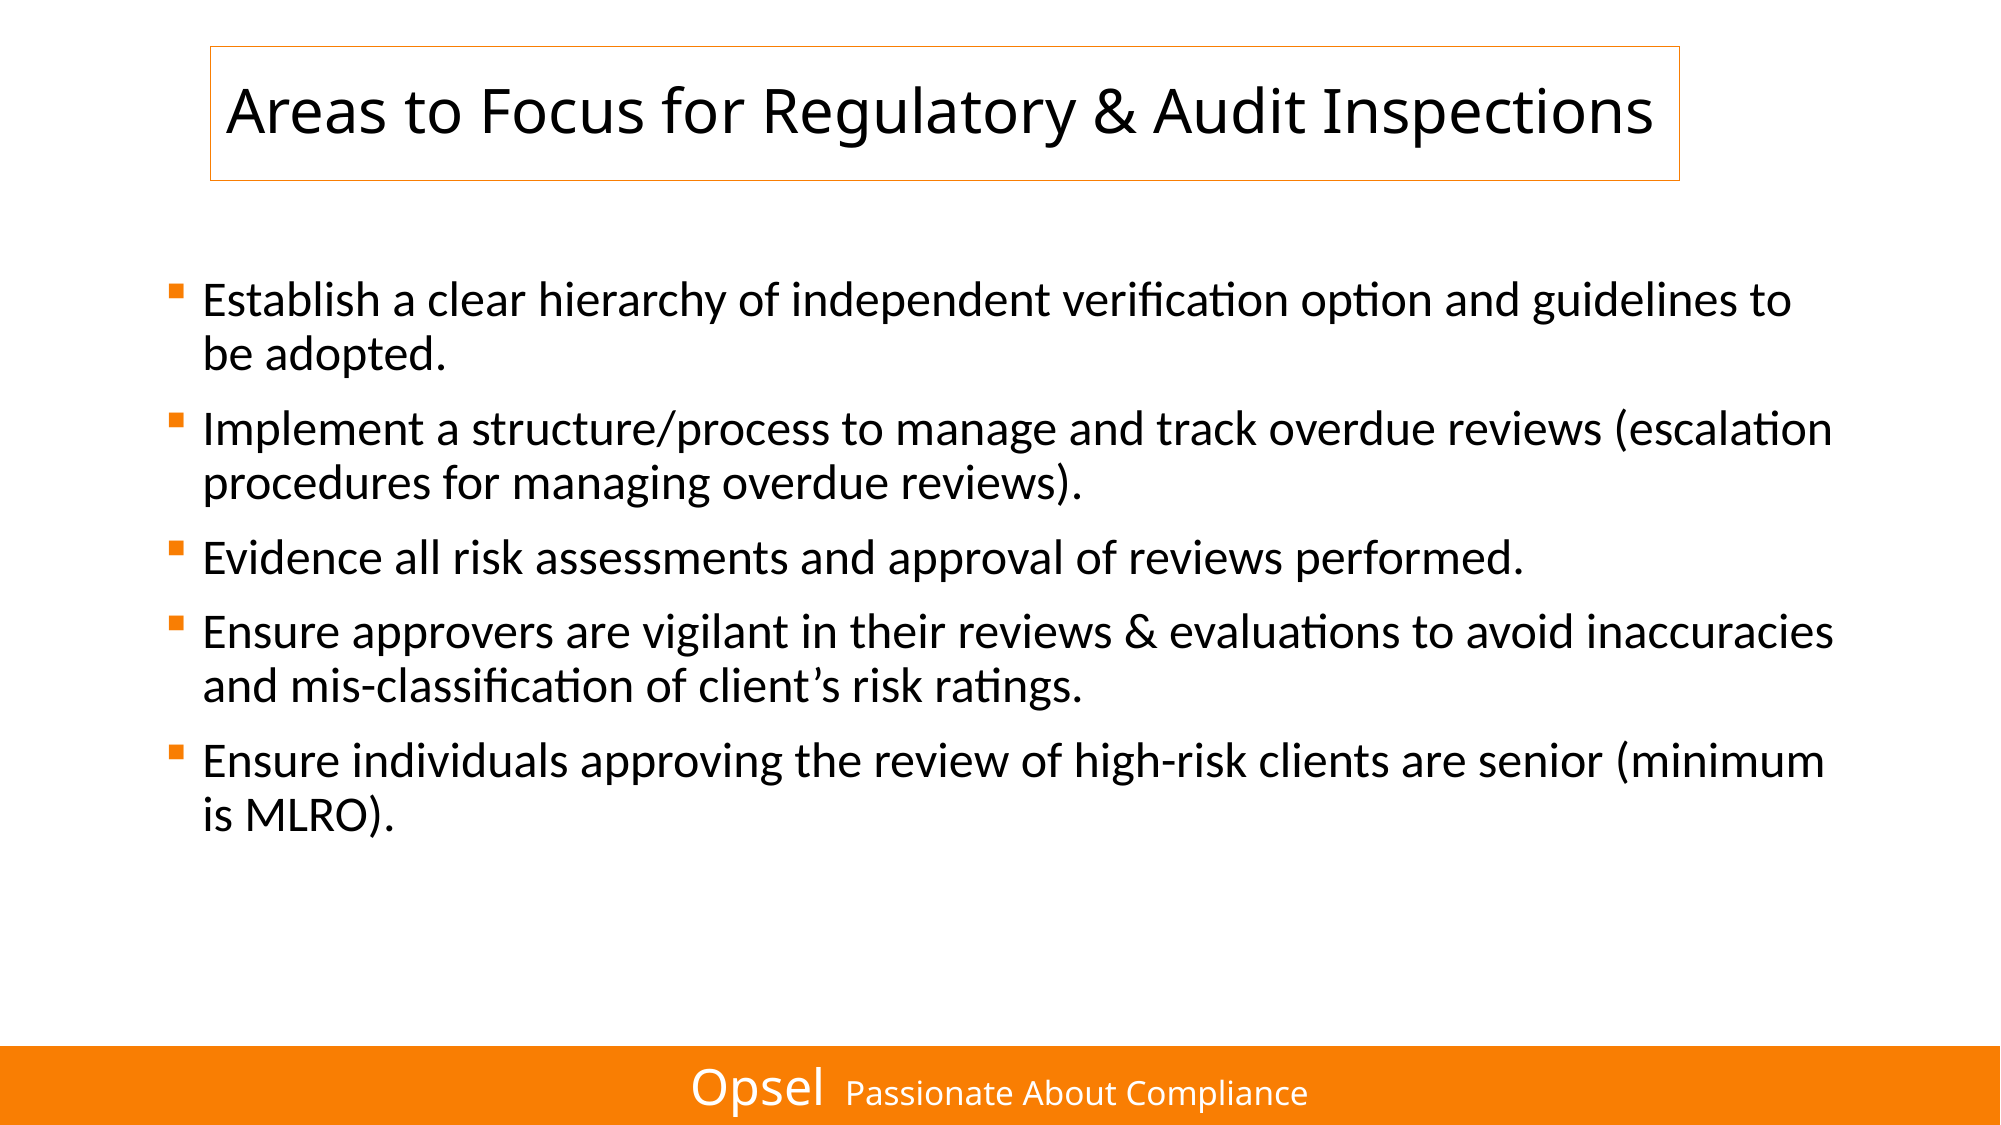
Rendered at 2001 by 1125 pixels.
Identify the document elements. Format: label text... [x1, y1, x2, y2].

text_box Opsel Passionate About Compliance [0, 1045, 2000, 1125]
list Establish a clear hierarchy of independent verification option and guidelines to be adopted. Implement a structure/process to manage and track overdue reviews (escalation procedures for managing overdue reviews). Evidence all risk assessments and approval of reviews performed. Ensure approvers are vigilant in their reviews & evaluations to avoid inaccuracies and mis-classification of client’s risk ratings. Ensure individuals approving the review of high-risk clients are senior (minimum is MLRO). [149, 265, 1850, 1035]
title Areas to Focus for Regulatory & Audit Inspections [210, 46, 1680, 181]
